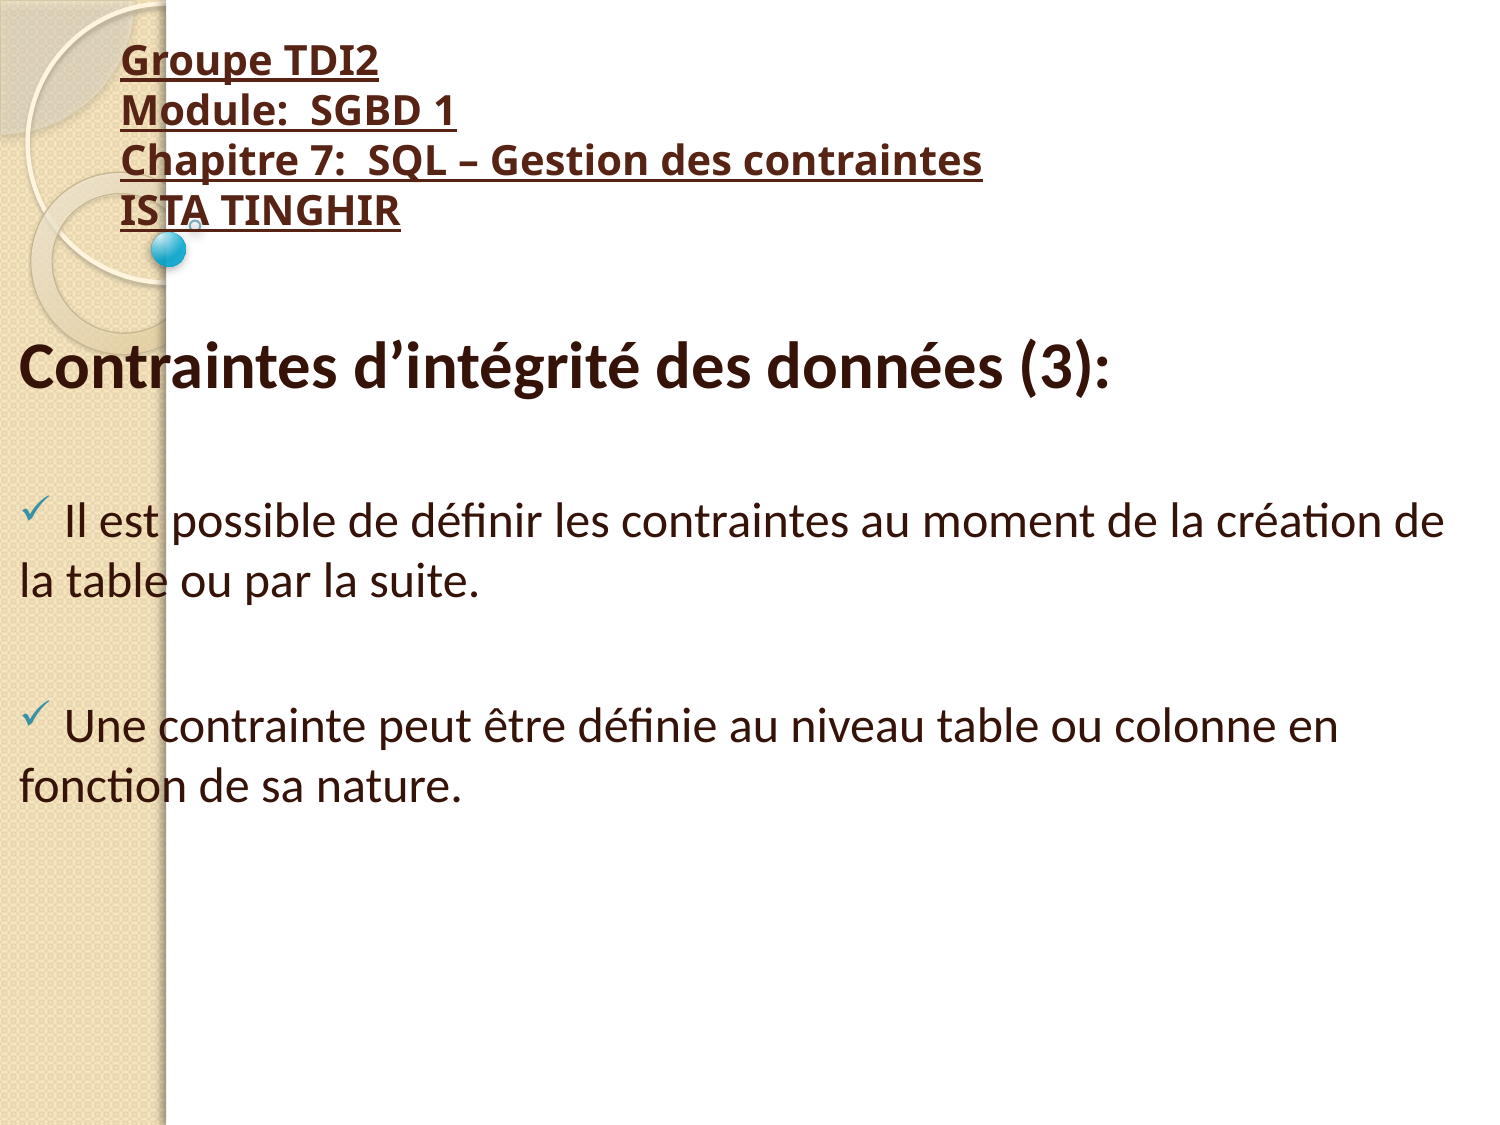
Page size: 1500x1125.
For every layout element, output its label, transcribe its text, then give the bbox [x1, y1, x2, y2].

title Groupe TDI2 Module: SGBD 1 Chapitre 7: SQL – Gestion des contraintes ISTA TINGHIR [105, 0, 1381, 242]
subtitle Contraintes d’intégrité des données (3): Il est possible de définir les contraintes au moment de la création de la table ou par la suite. Une contrainte peut être définie au niveau table ou colonne en fonction de sa nature. [0, 269, 1500, 1125]
